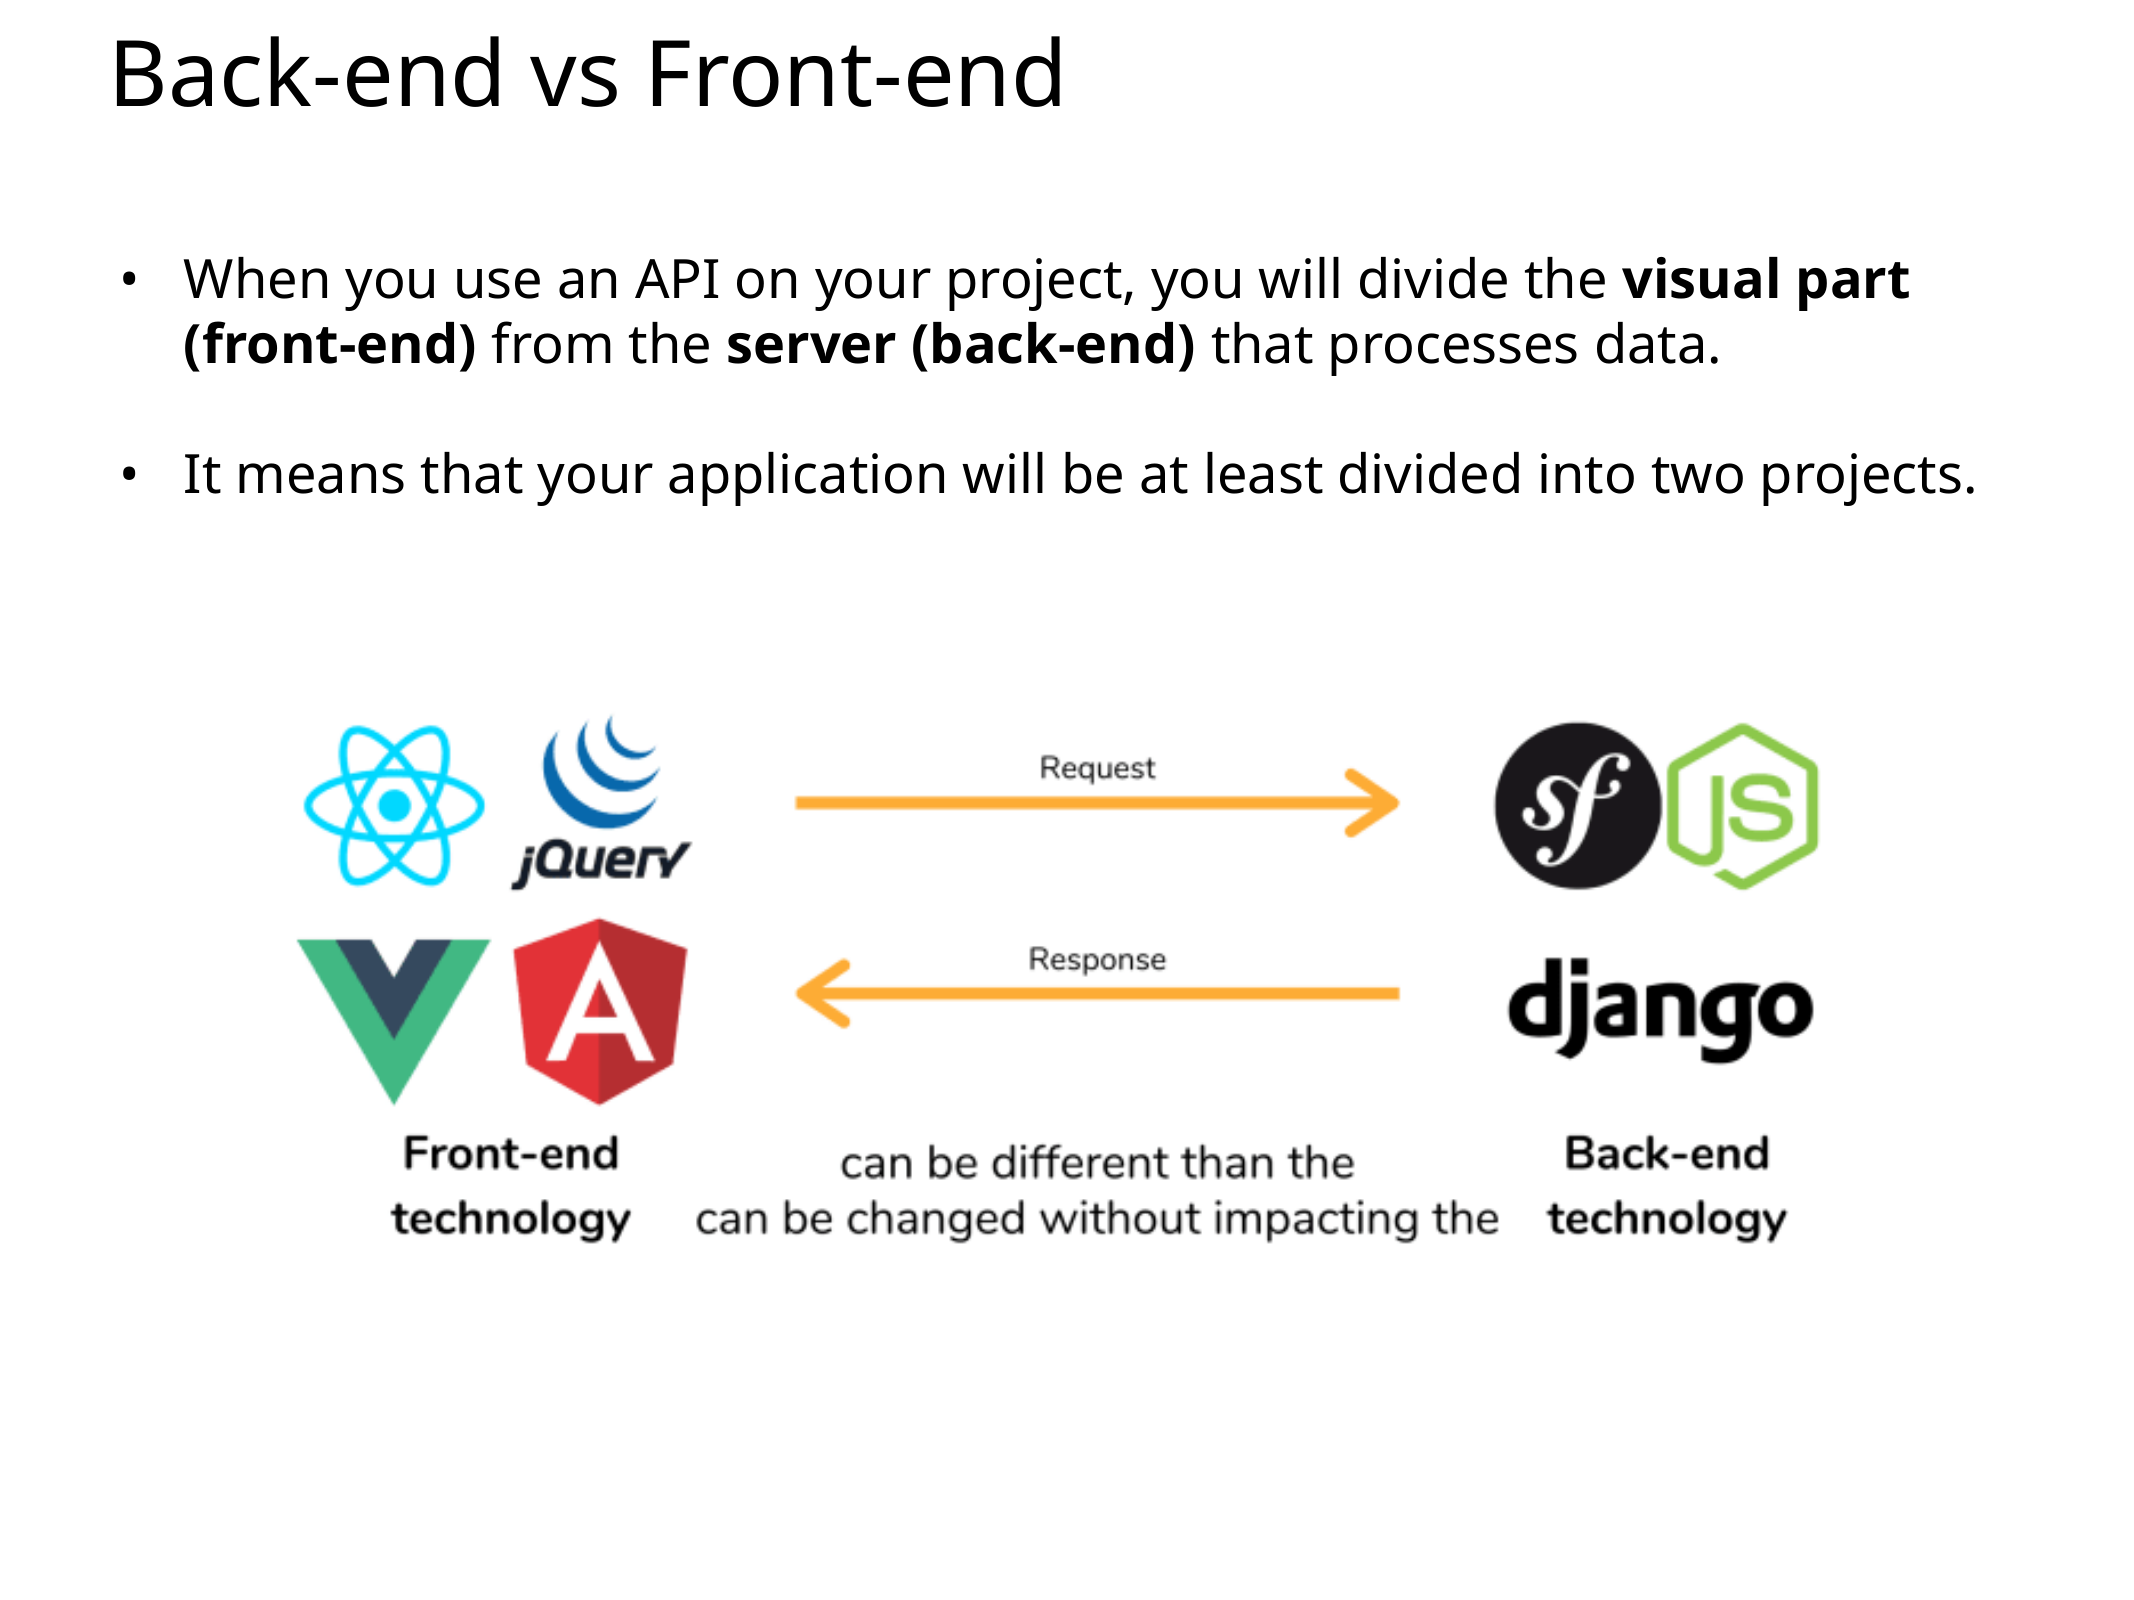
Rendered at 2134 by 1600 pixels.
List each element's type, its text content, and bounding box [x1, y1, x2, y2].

picture [248, 659, 1883, 1252]
title Back-end vs Front-end [93, 0, 2040, 229]
list When you use an API on your project, you will divide the visual part (front-end) from the server (back-end) that processes data. It means that your application will be at least divided into two projects. [93, 229, 2040, 1600]
